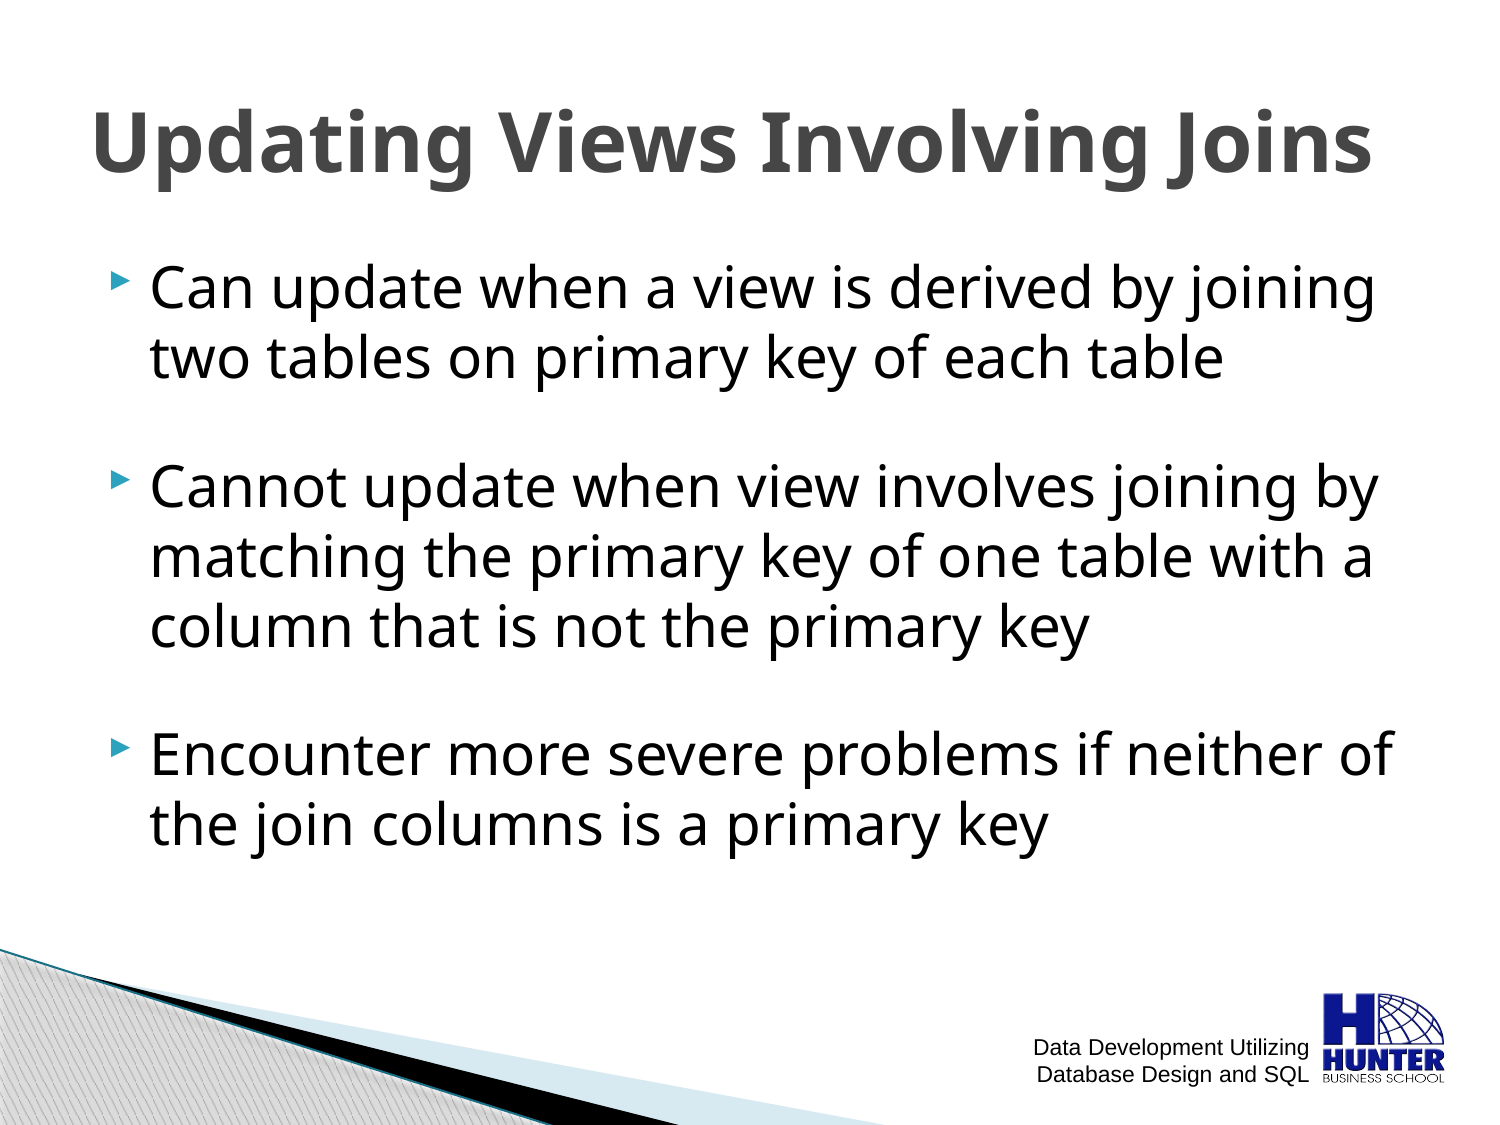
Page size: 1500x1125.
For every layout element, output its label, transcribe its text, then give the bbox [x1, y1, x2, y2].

picture [1323, 993, 1445, 1084]
list Can update when a view is derived by joining two tables on primary key of each table Cannot update when view involves joining by matching the primary key of one table with a column that is not the primary key Encounter more severe problems if neither of the join columns is a primary key [75, 243, 1425, 986]
title Updating Views Involving Joins [75, 45, 1425, 233]
